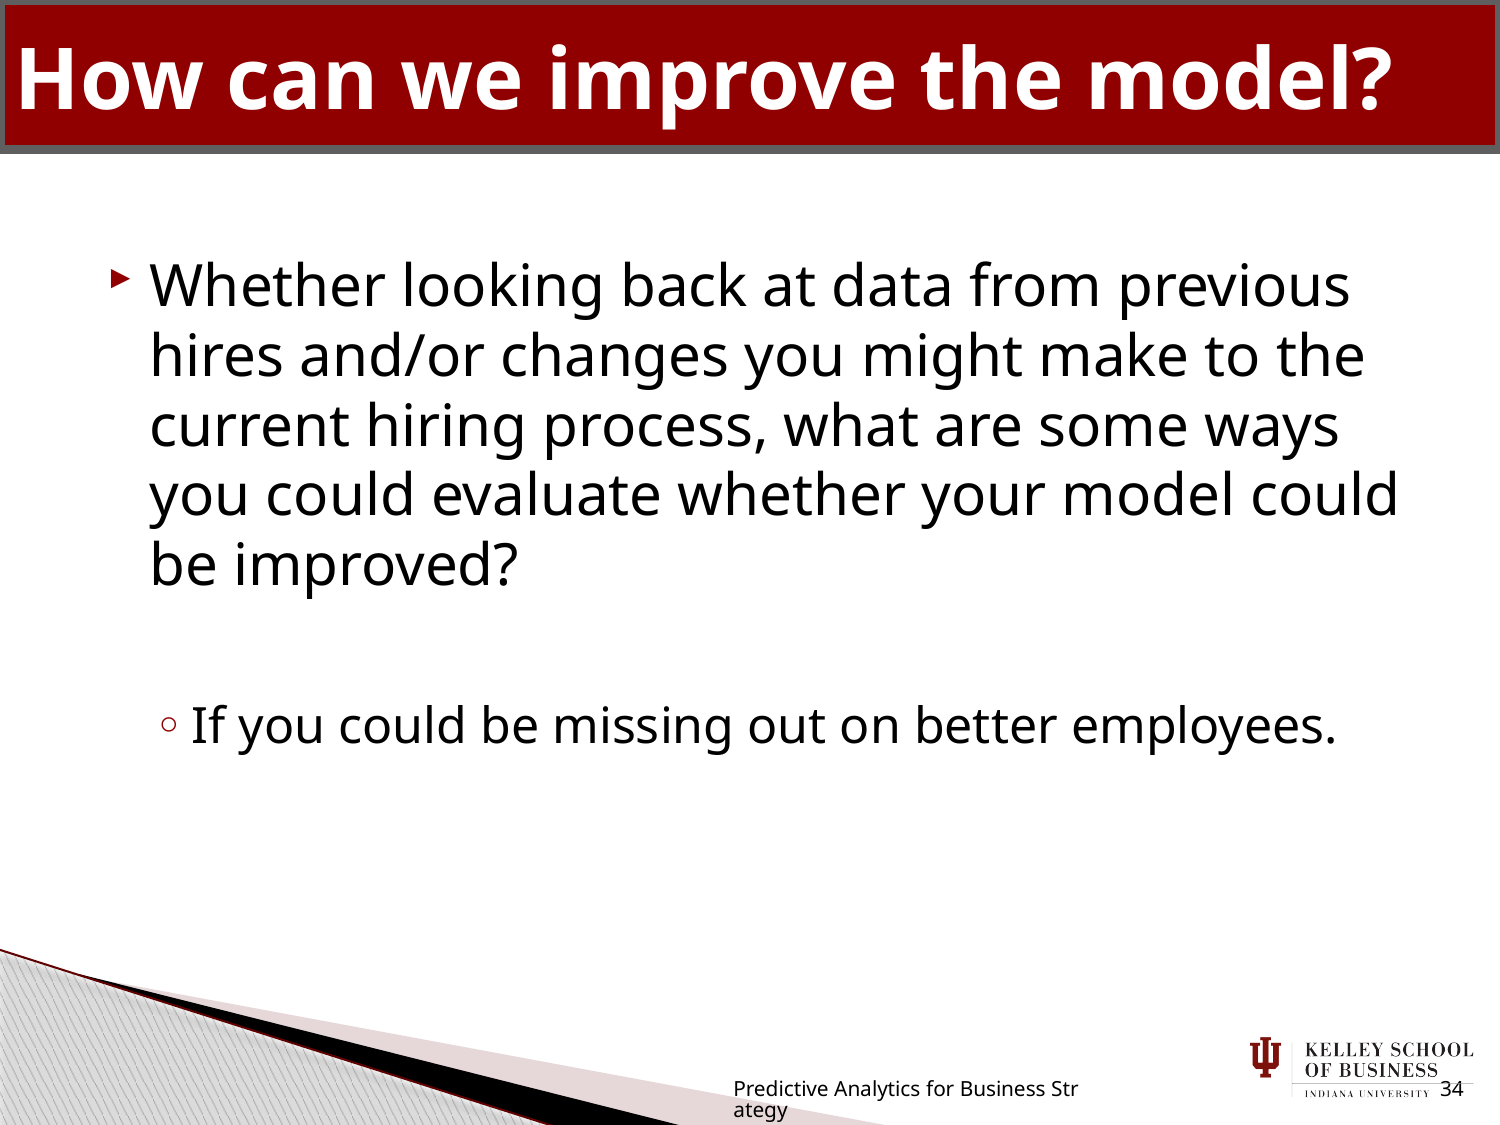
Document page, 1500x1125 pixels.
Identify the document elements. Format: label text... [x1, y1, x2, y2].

footer Predictive Analytics for Business Strategy [718, 1051, 1105, 1112]
title How can we improve the model? [0, 0, 1500, 154]
slide_number 34 [1468, 1107, 1479, 1112]
picture [1249, 1037, 1476, 1101]
list Whether looking back at data from previous hires and/or changes you might make to the current hiring process, what are some ways you could evaluate whether your model could be improved? If you could be missing out on better employees. [75, 162, 1425, 988]
